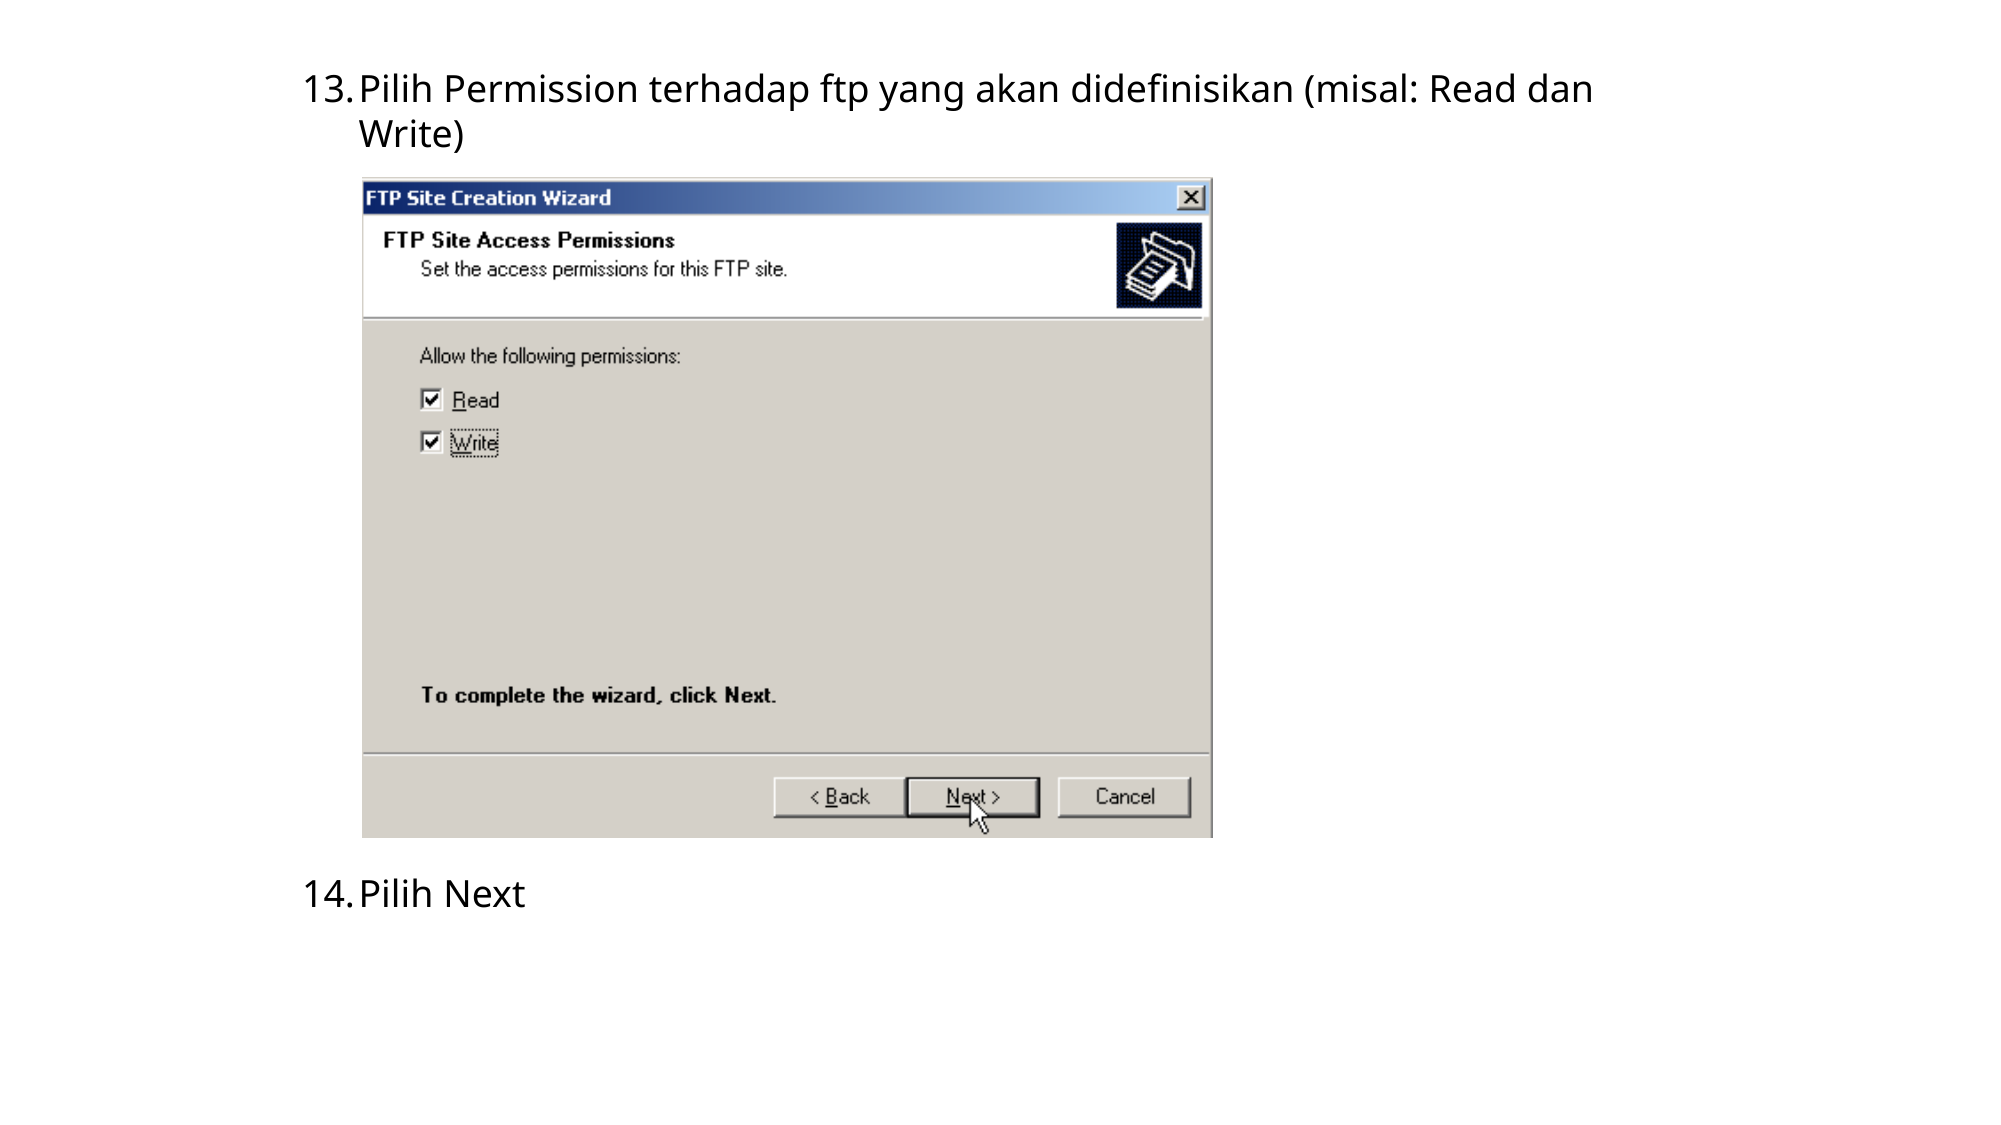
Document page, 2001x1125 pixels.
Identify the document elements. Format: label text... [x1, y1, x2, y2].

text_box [362, 177, 1213, 838]
text_box Pilih Next [287, 862, 1636, 923]
text_box Pilih Permission terhadap ftp yang akan didefinisikan (misal: Read dan Write) [287, 57, 1636, 162]
